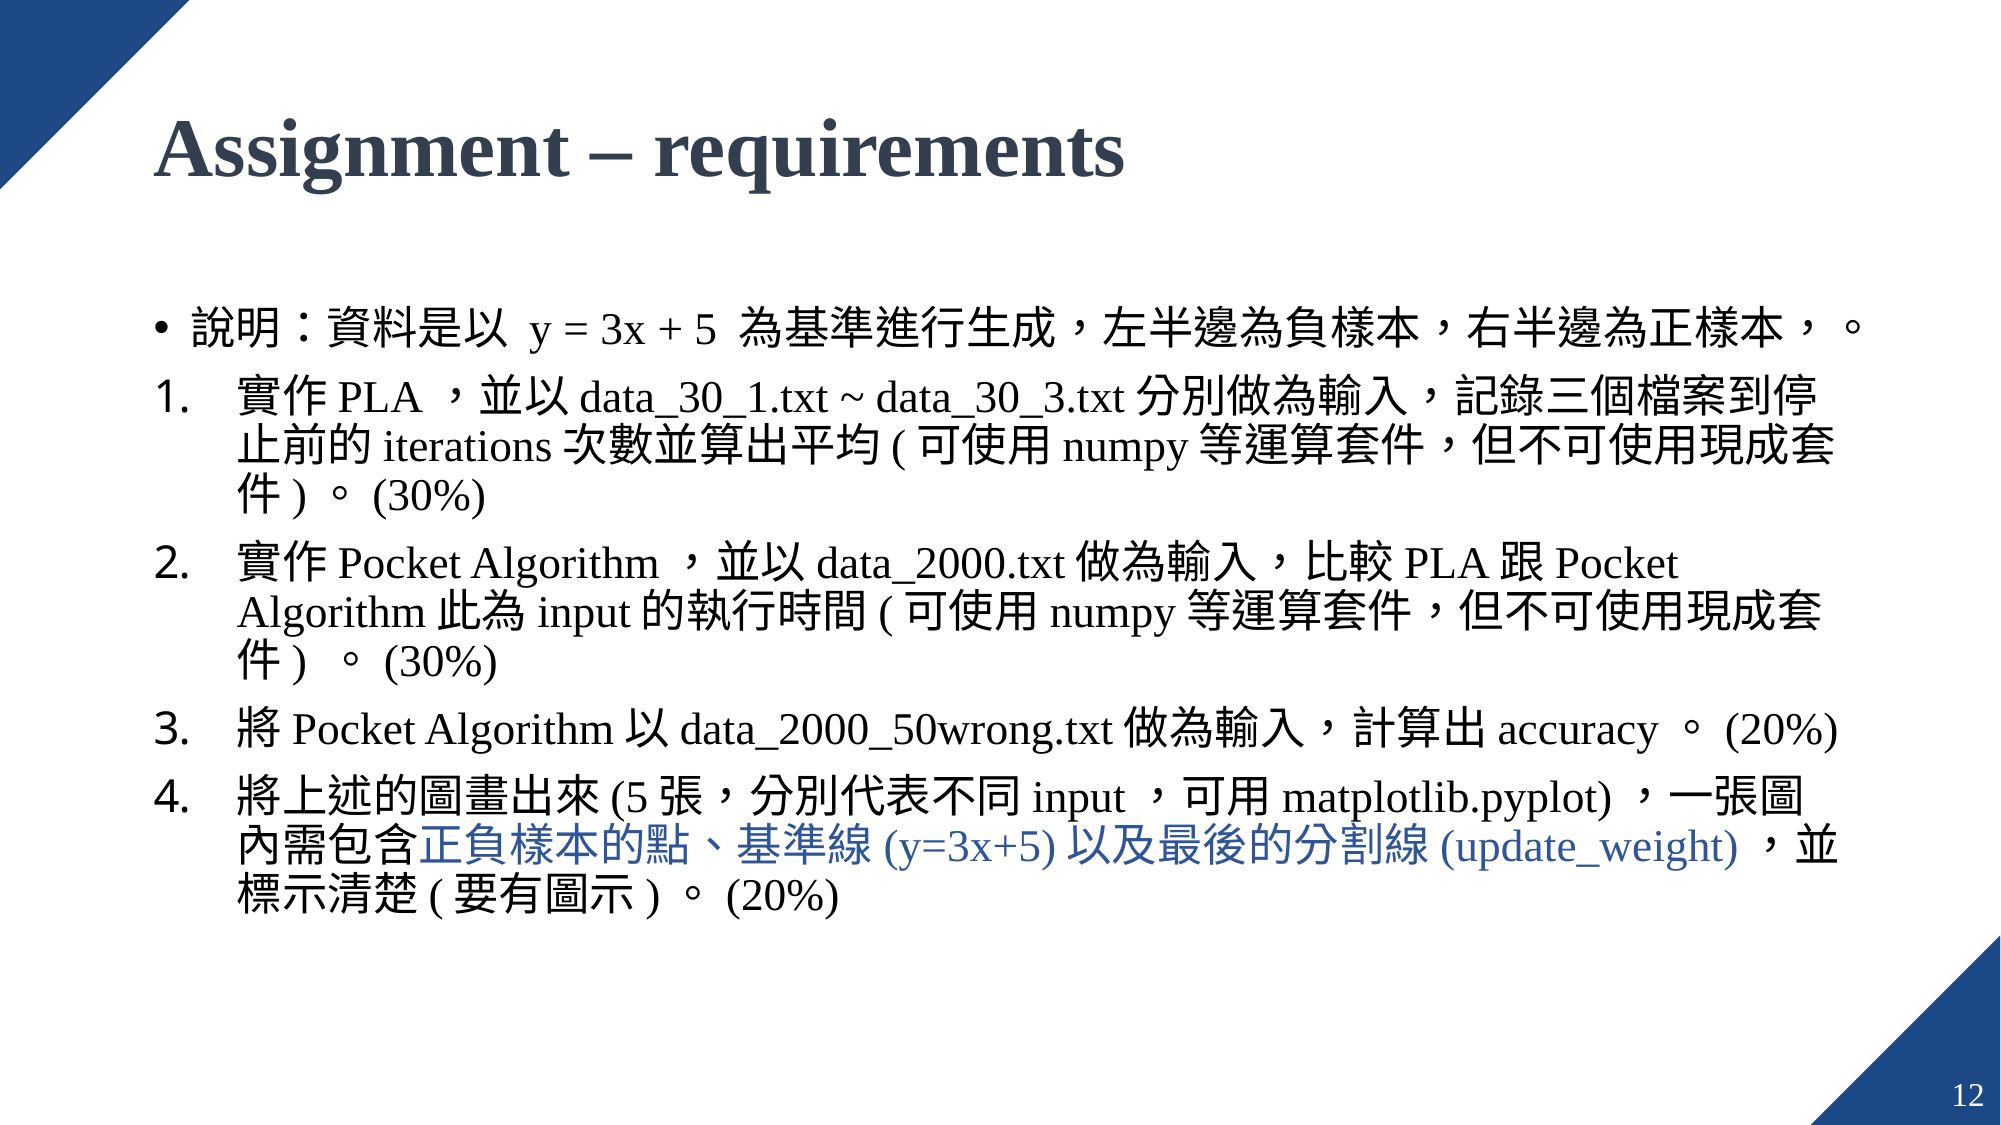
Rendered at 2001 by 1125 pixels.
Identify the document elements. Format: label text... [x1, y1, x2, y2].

title Assignment – requirements [138, 54, 1864, 246]
slide_number 12 [1550, 1063, 2000, 1124]
